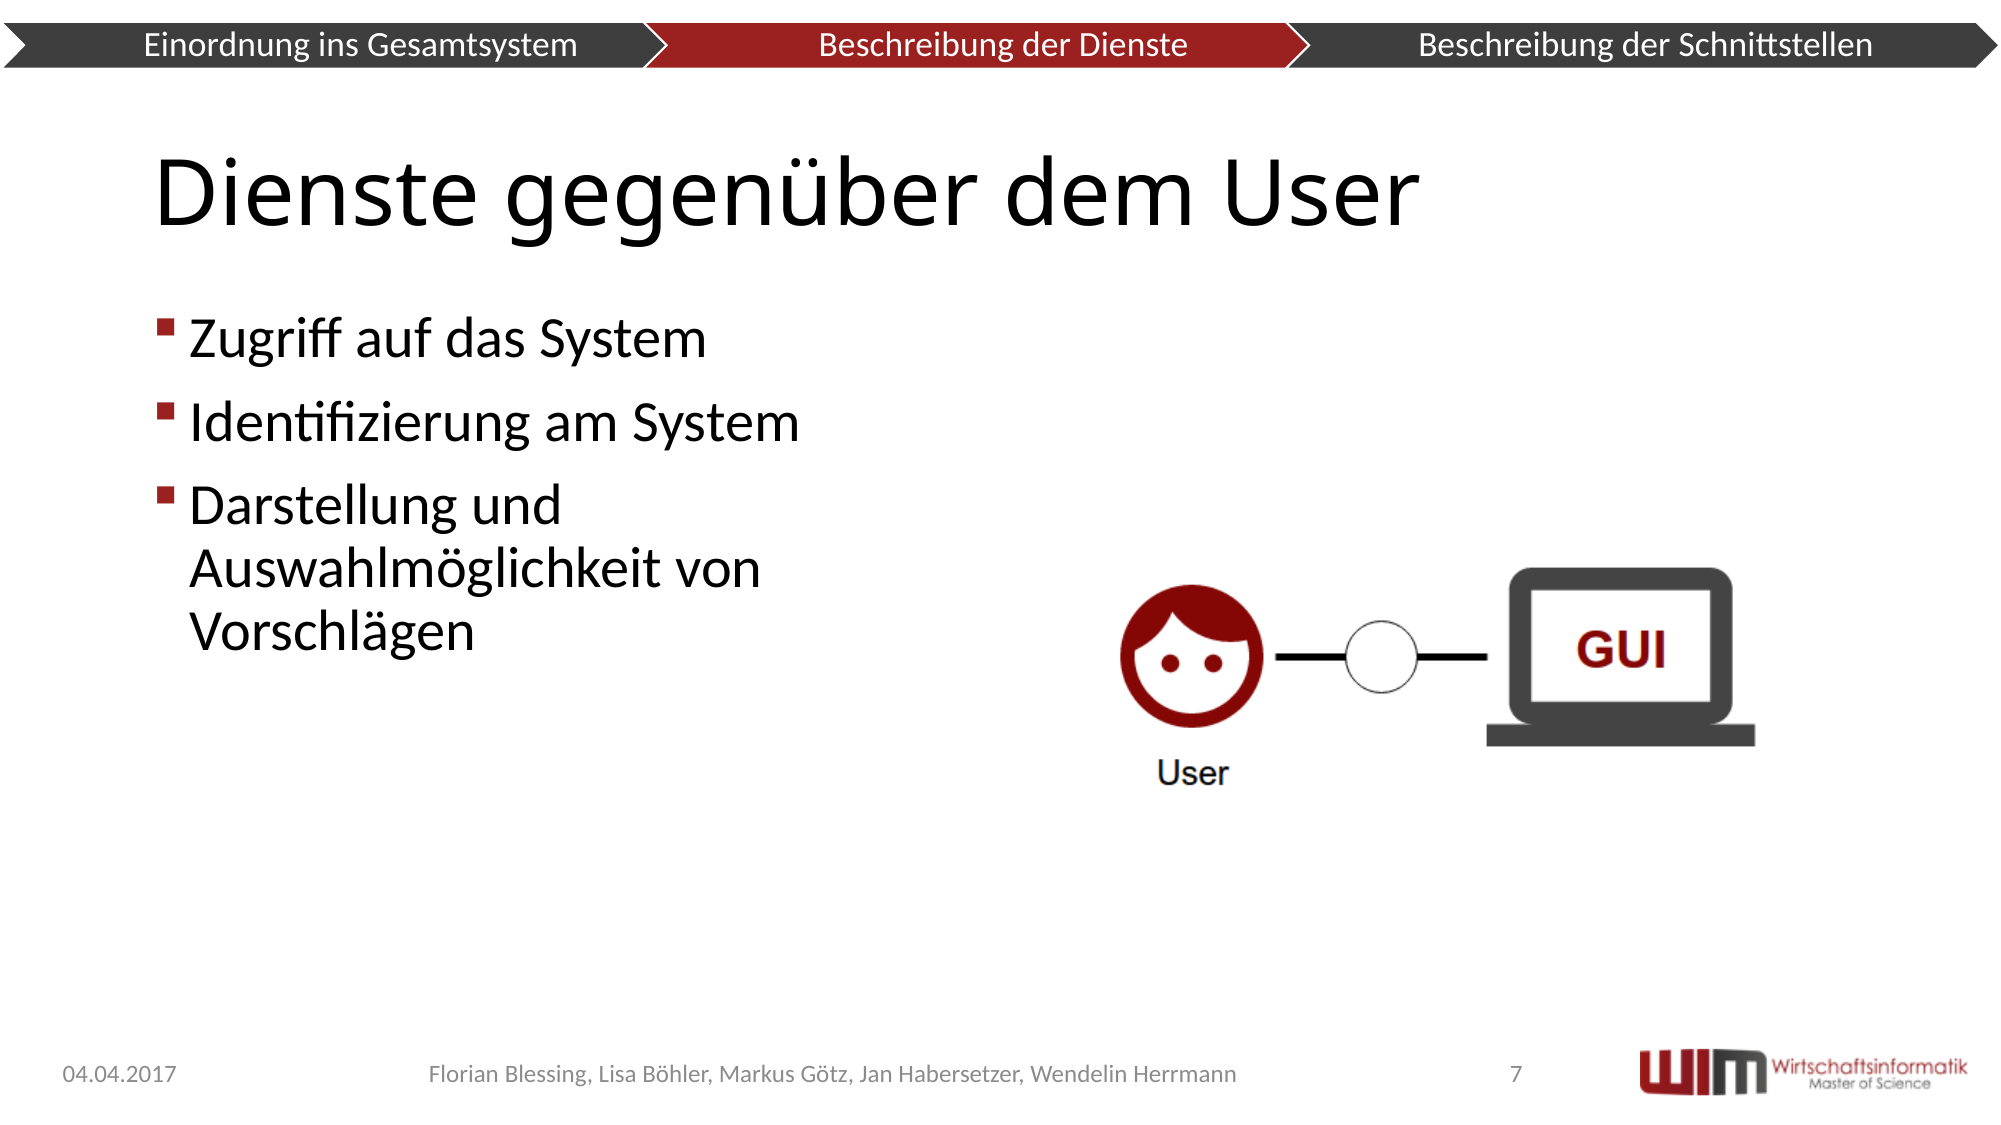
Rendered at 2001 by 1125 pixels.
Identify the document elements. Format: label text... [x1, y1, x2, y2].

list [1049, 299, 1826, 1014]
list Zugriff auf das System Identifizierung am System Darstellung und Auswahlmöglichkeit von Vorschlägen [137, 299, 988, 1014]
picture [1640, 1019, 1970, 1121]
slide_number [47, 1042, 228, 1103]
title Dienste gegenüber dem User [137, 113, 1863, 278]
slide_number 7 [1440, 1042, 1538, 1103]
footer Florian Blessing, Lisa Böhler, Markus Götz, Jan Habersetzer, Wendelin Herrmann [330, 1042, 1338, 1103]
